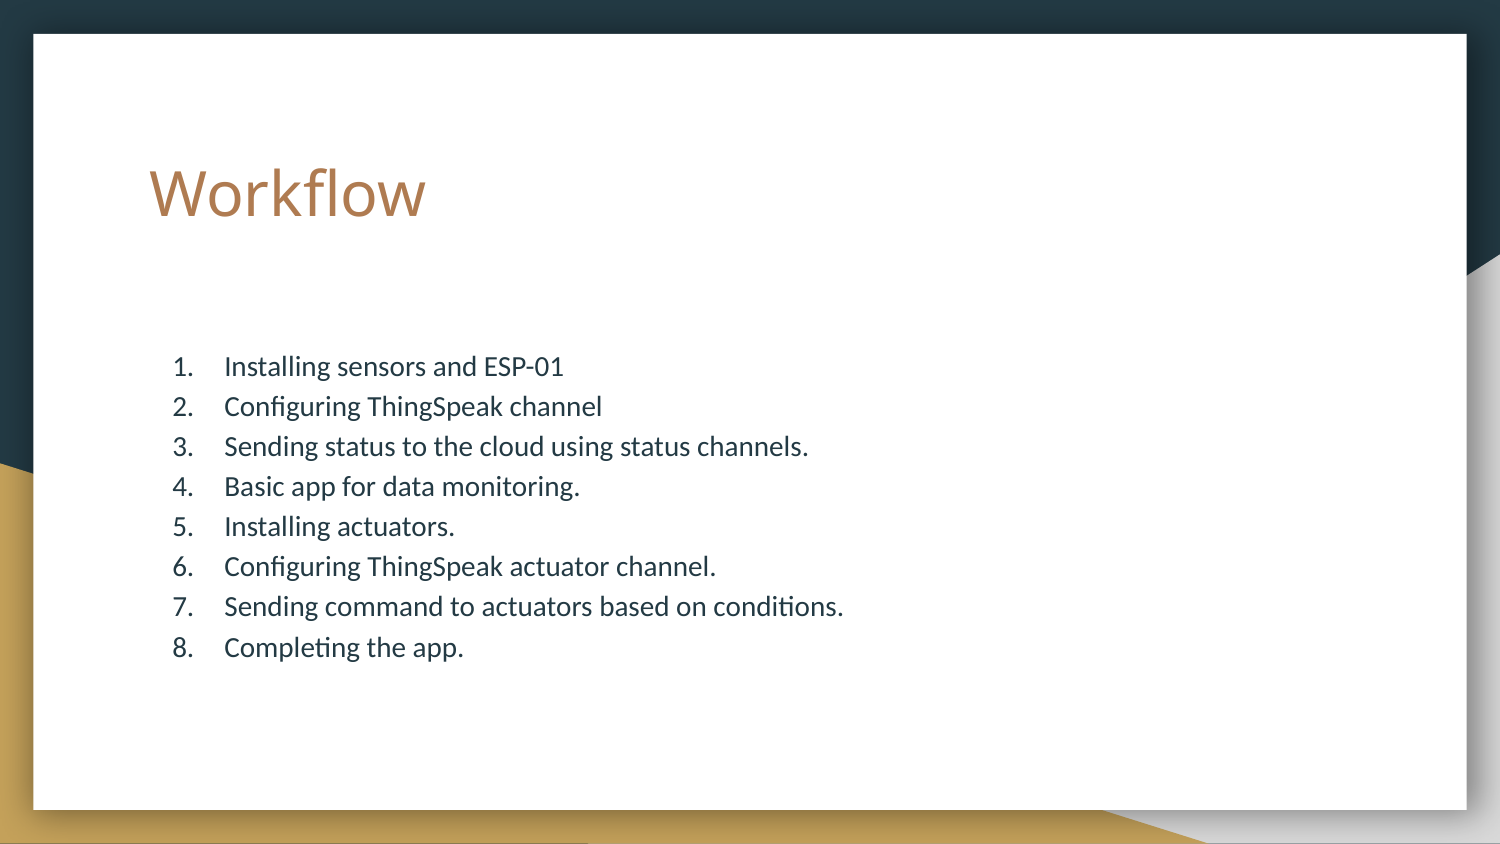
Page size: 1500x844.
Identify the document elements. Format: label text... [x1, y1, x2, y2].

title Workflow [134, 138, 1366, 296]
list Installing sensors and ESP-01 Configuring ThingSpeak channel Sending status to the cloud using status channels. Basic app for data monitoring. Installing actuators. Configuring ThingSpeak actuator channel. Sending command to actuators based on conditions. Completing the app. [134, 326, 1366, 729]
